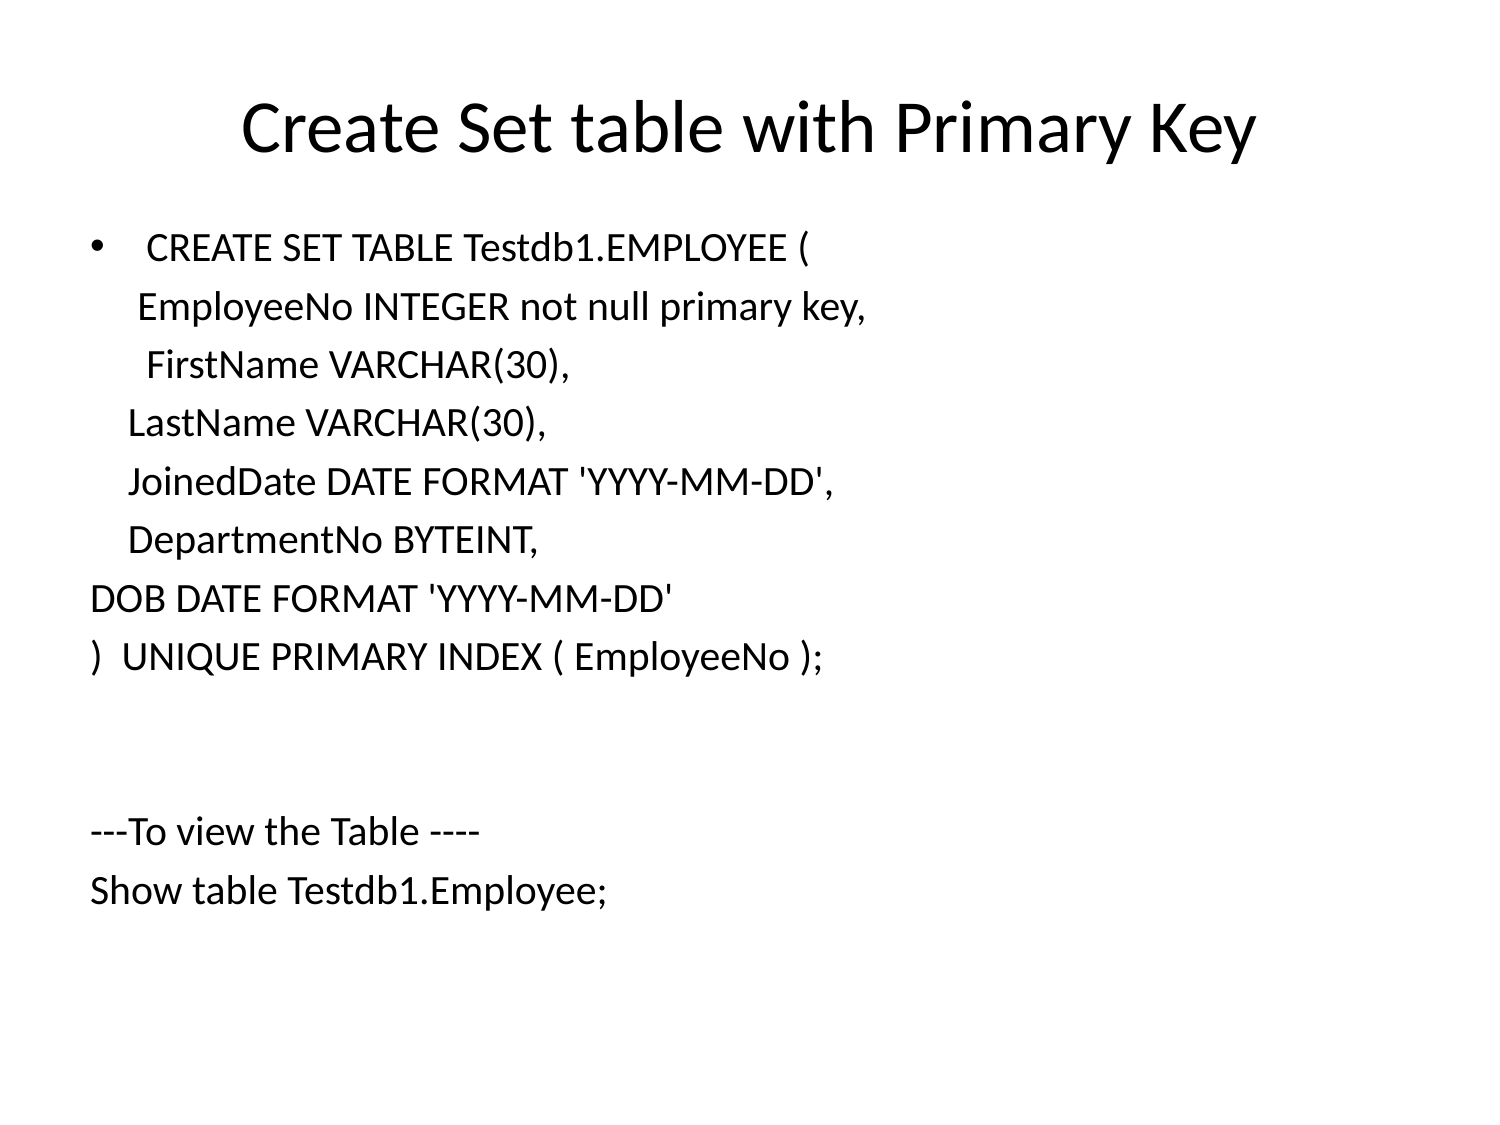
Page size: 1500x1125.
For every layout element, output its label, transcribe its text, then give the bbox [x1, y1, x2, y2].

list CREATE SET TABLE Testdb1.EMPLOYEE ( EmployeeNo INTEGER not null primary key, FirstName VARCHAR(30), LastName VARCHAR(30), JoinedDate DATE FORMAT 'YYYY-MM-DD', DepartmentNo BYTEINT, DOB DATE FORMAT 'YYYY-MM-DD' ) UNIQUE PRIMARY INDEX ( EmployeeNo ); ---To view the Table ---- Show table Testdb1.Employee; [75, 212, 1425, 1005]
title Create Set table with Primary Key [75, 45, 1425, 200]
